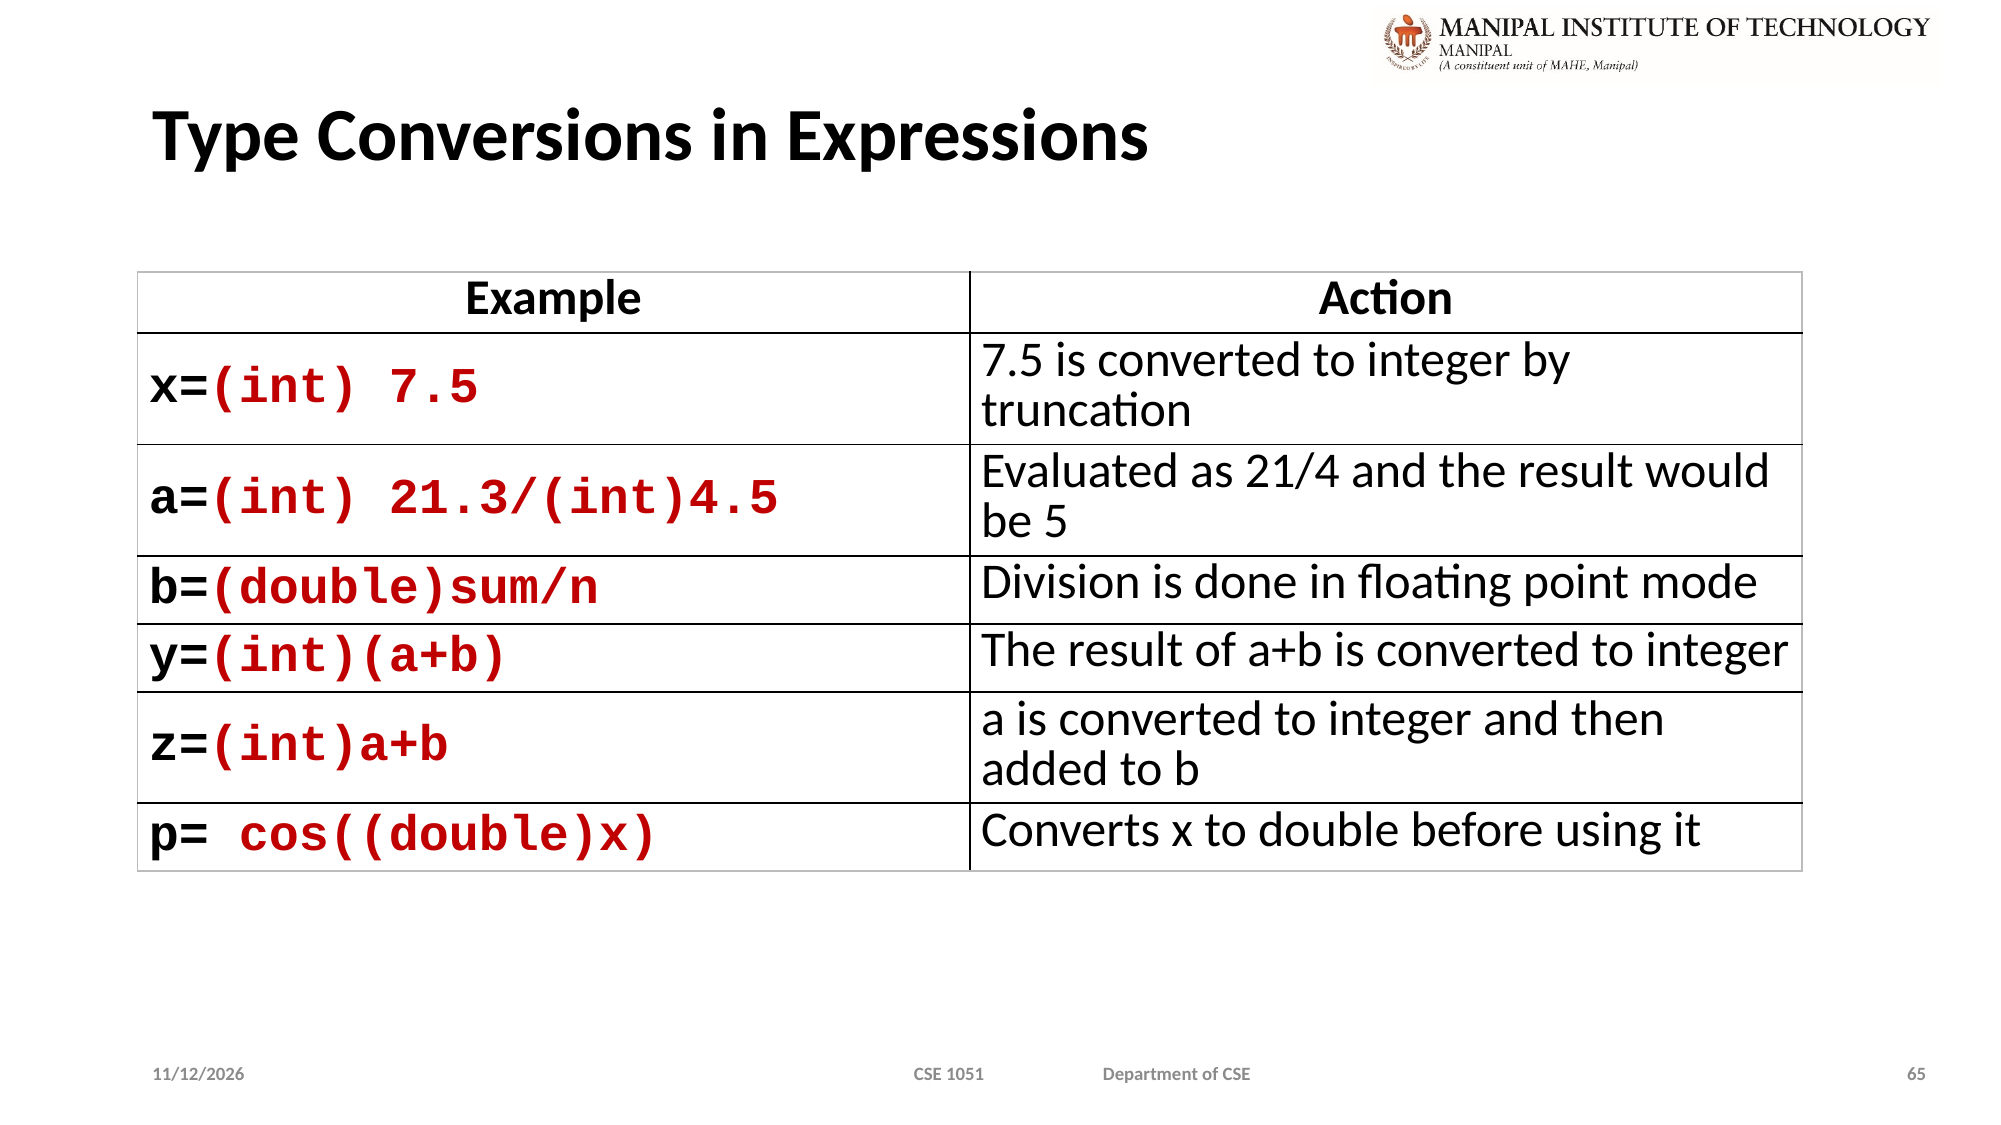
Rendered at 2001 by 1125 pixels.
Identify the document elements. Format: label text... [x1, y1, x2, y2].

table_cell Evaluated as 21/4 and the result would be 5 [971, 445, 1801, 555]
title Type Conversions in Expressions [137, 84, 1941, 188]
table_header Example [138, 273, 969, 332]
slide_number 65 [1862, 1042, 1941, 1103]
table_cell 7.5 is converted to integer by truncation [971, 334, 1801, 444]
table_cell The result of a+b is converted to integer [971, 625, 1801, 691]
table_cell z=(int)a+b [138, 693, 969, 802]
table_cell y=(int)(a+b) [138, 625, 969, 691]
footer CSE 1051 Department of CSE [362, 1042, 1803, 1103]
table_header Action [971, 273, 1801, 332]
table_cell Division is done in floating point mode [971, 557, 1801, 623]
picture [1371, 6, 1941, 84]
table_cell a=(int) 21.3/(int)4.5 [138, 445, 969, 555]
table_cell Converts x to double before using it [971, 804, 1801, 870]
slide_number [137, 1042, 327, 1103]
table_cell b=(double)sum/n [138, 557, 969, 623]
table_cell p= cos((double)x) [138, 804, 969, 870]
table_cell a is converted to integer and then added to b [971, 693, 1801, 802]
table_cell x=(int) 7.5 [138, 334, 969, 444]
